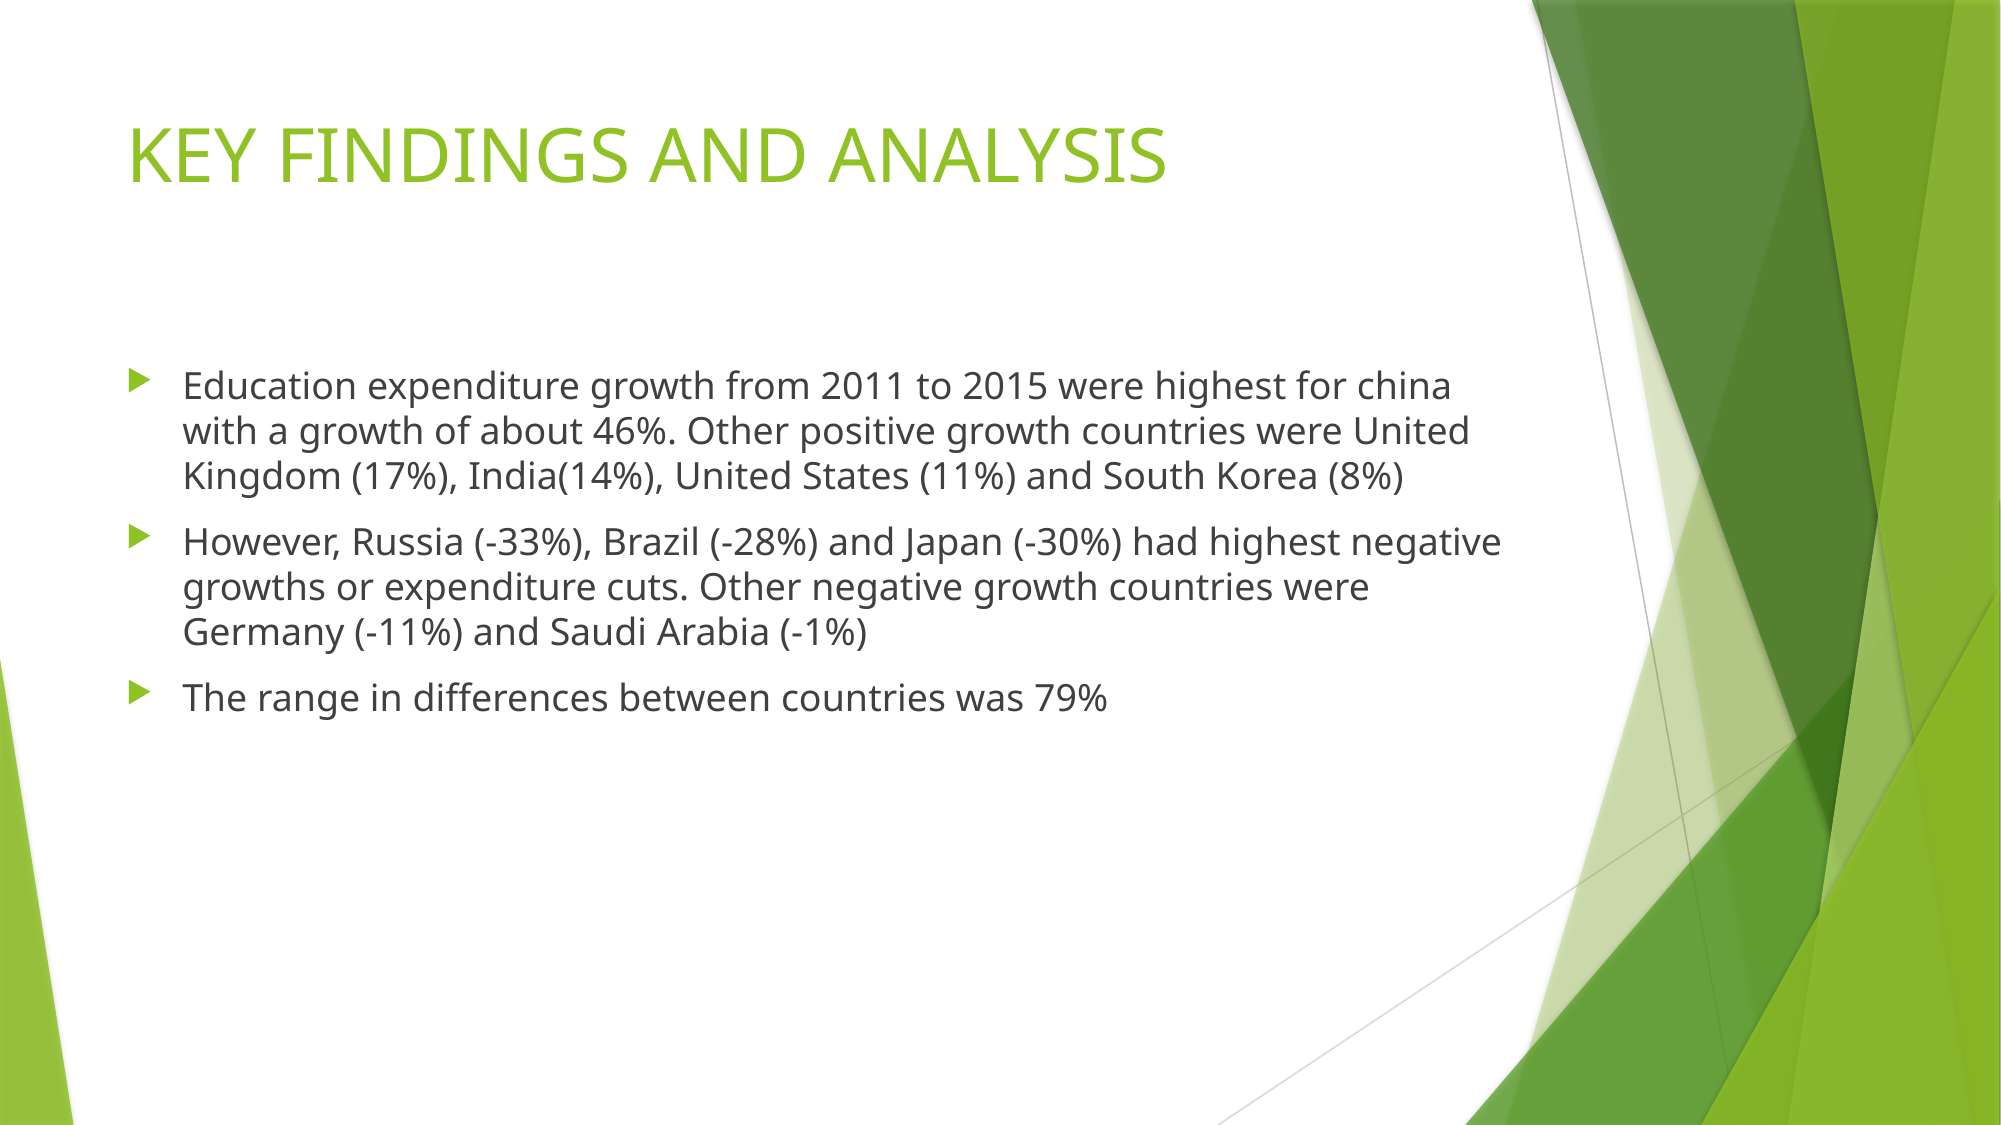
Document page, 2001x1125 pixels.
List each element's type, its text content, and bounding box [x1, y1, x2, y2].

title KEY FINDINGS AND ANALYSIS [111, 99, 1522, 317]
list Education expenditure growth from 2011 to 2015 were highest for china with a growth of about 46%. Other positive growth countries were United Kingdom (17%), India(14%), United States (11%) and South Korea (8%) However, Russia (-33%), Brazil (-28%) and Japan (-30%) had highest negative growths or expenditure cuts. Other negative growth countries were Germany (-11%) and Saudi Arabia (-1%) The range in differences between countries was 79% [111, 354, 1522, 992]
